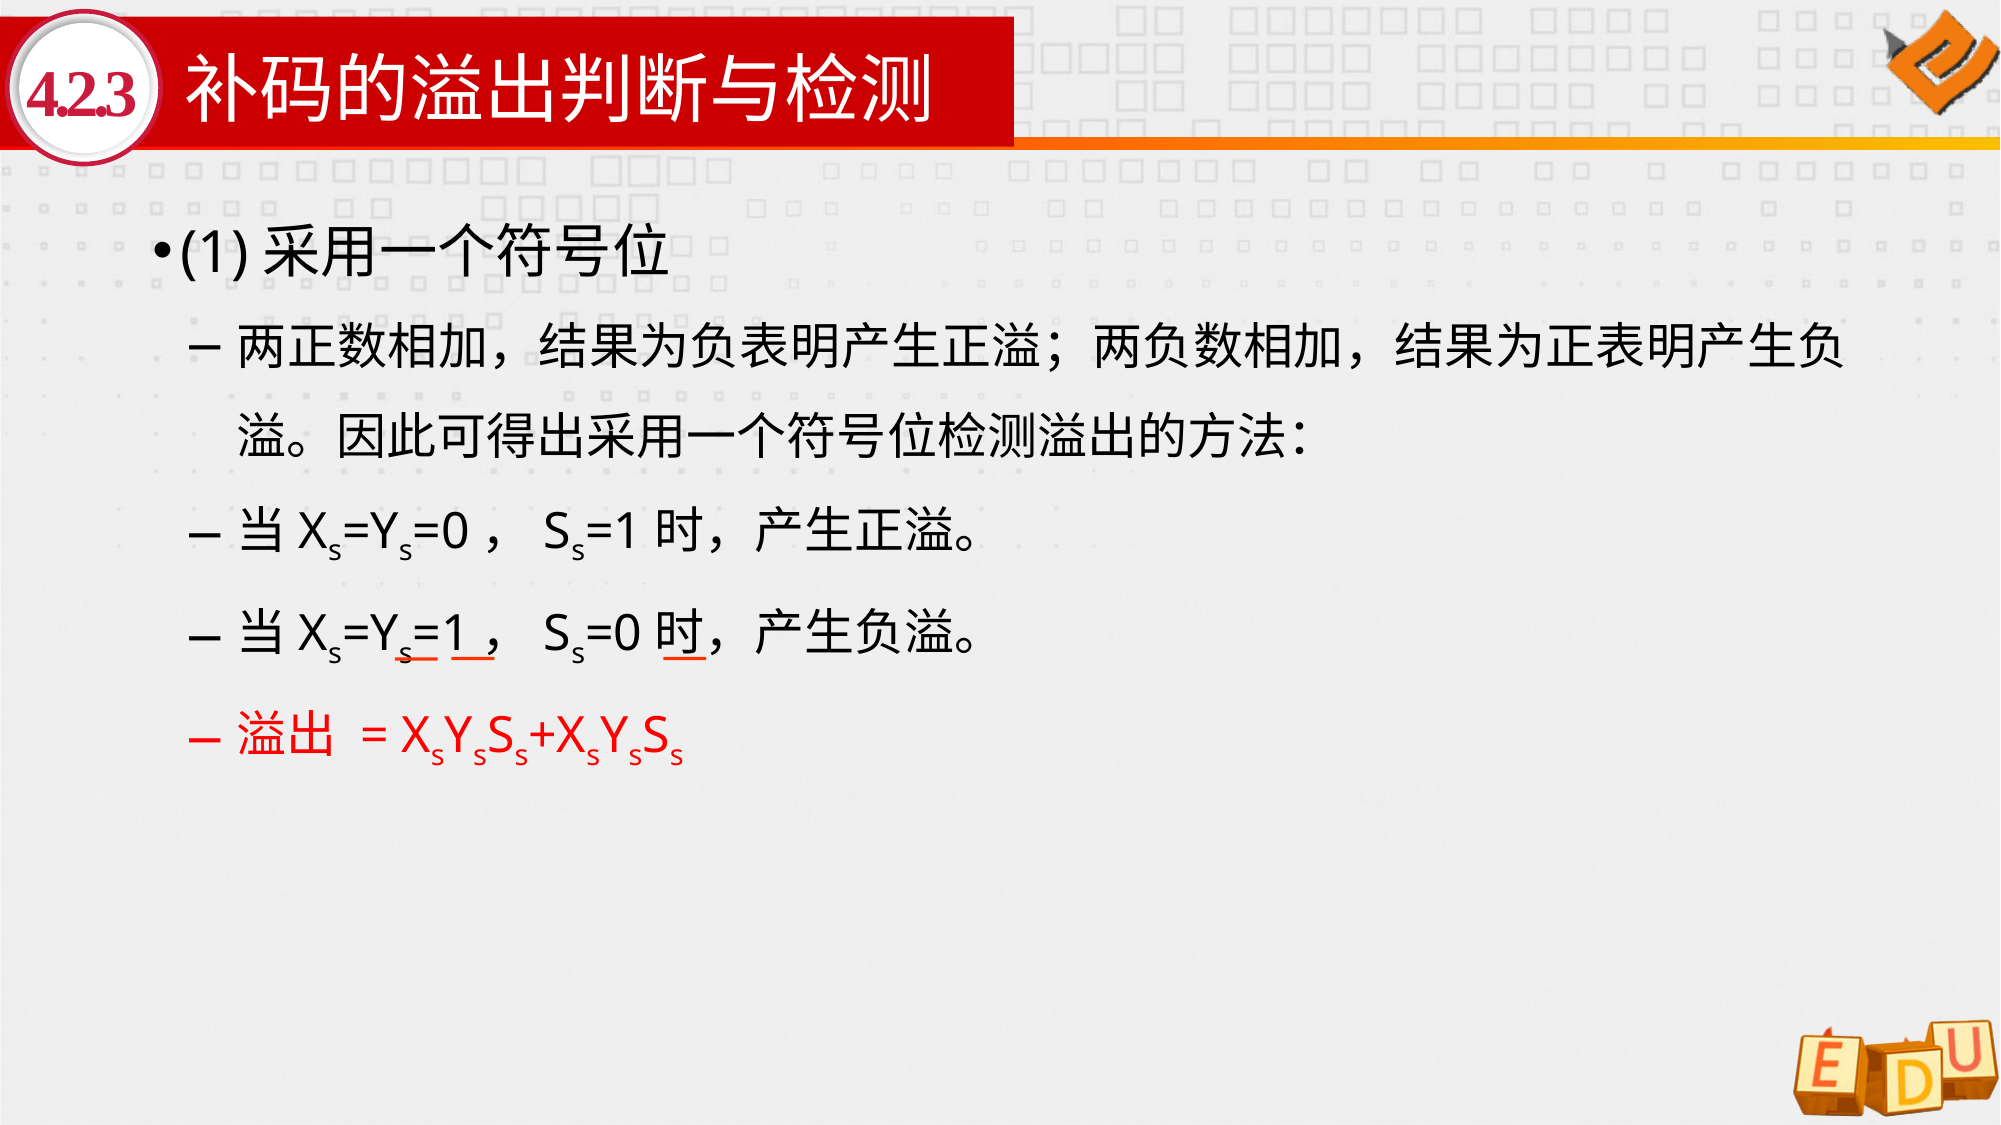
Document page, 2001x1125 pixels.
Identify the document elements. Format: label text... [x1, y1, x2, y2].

list 4.2.3 [12, 49, 153, 131]
title 补码的溢出判断与检测 [169, 30, 1287, 154]
list (1)采用一个符号位 两正数相加，结果为负表明产生正溢；两负数相加，结果为正表明产生负溢。因此可得出采用一个符号位检测溢出的方法： 当Xs=Ys=0，Ss=1时，产生正溢。 当Xs=Ys=1，Ss=0时，产生负溢。 溢出 = XsYsSs+XsYsSs [137, 171, 1863, 989]
picture [0, 0, 2001, 1125]
